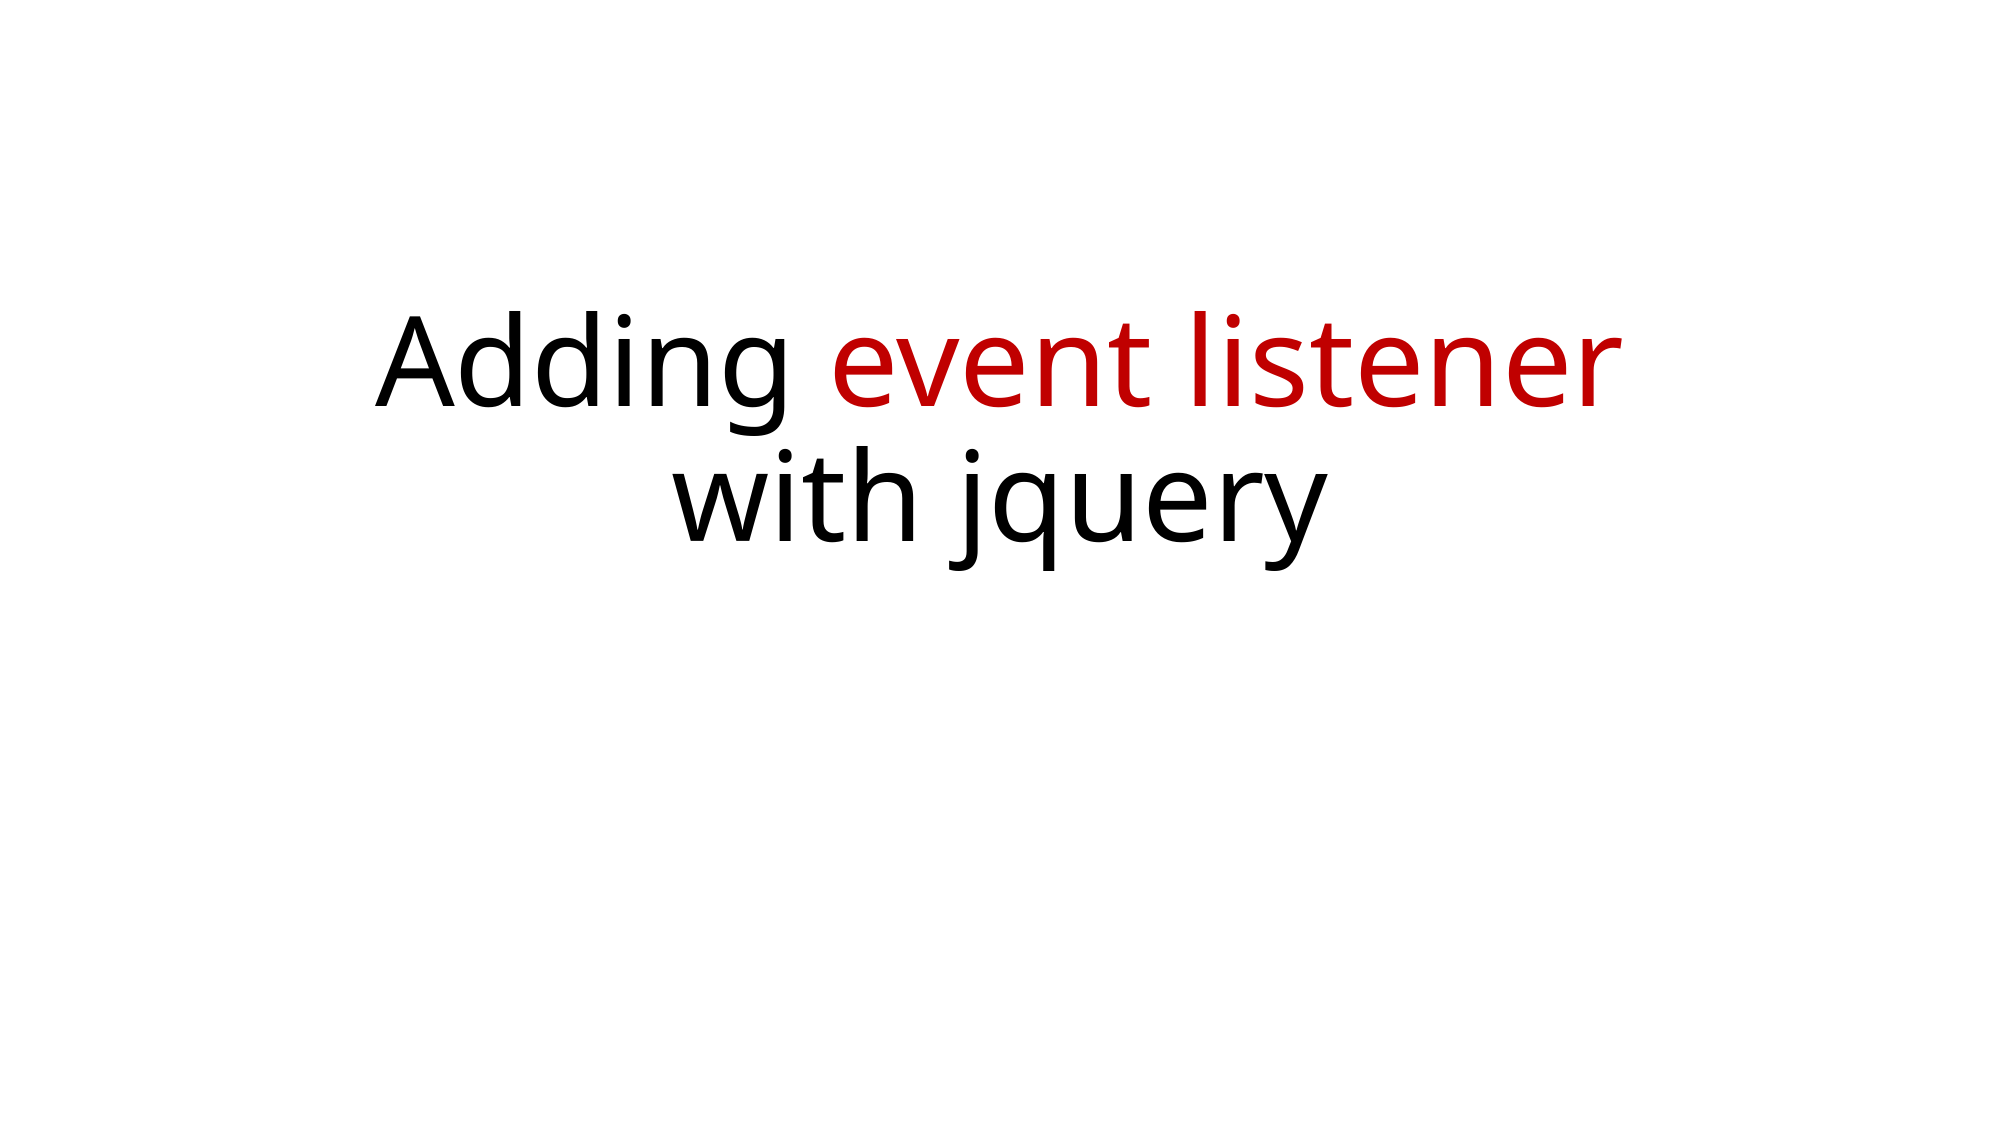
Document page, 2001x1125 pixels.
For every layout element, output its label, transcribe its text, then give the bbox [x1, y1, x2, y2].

title Adding event listener with jquery [249, 184, 1750, 576]
